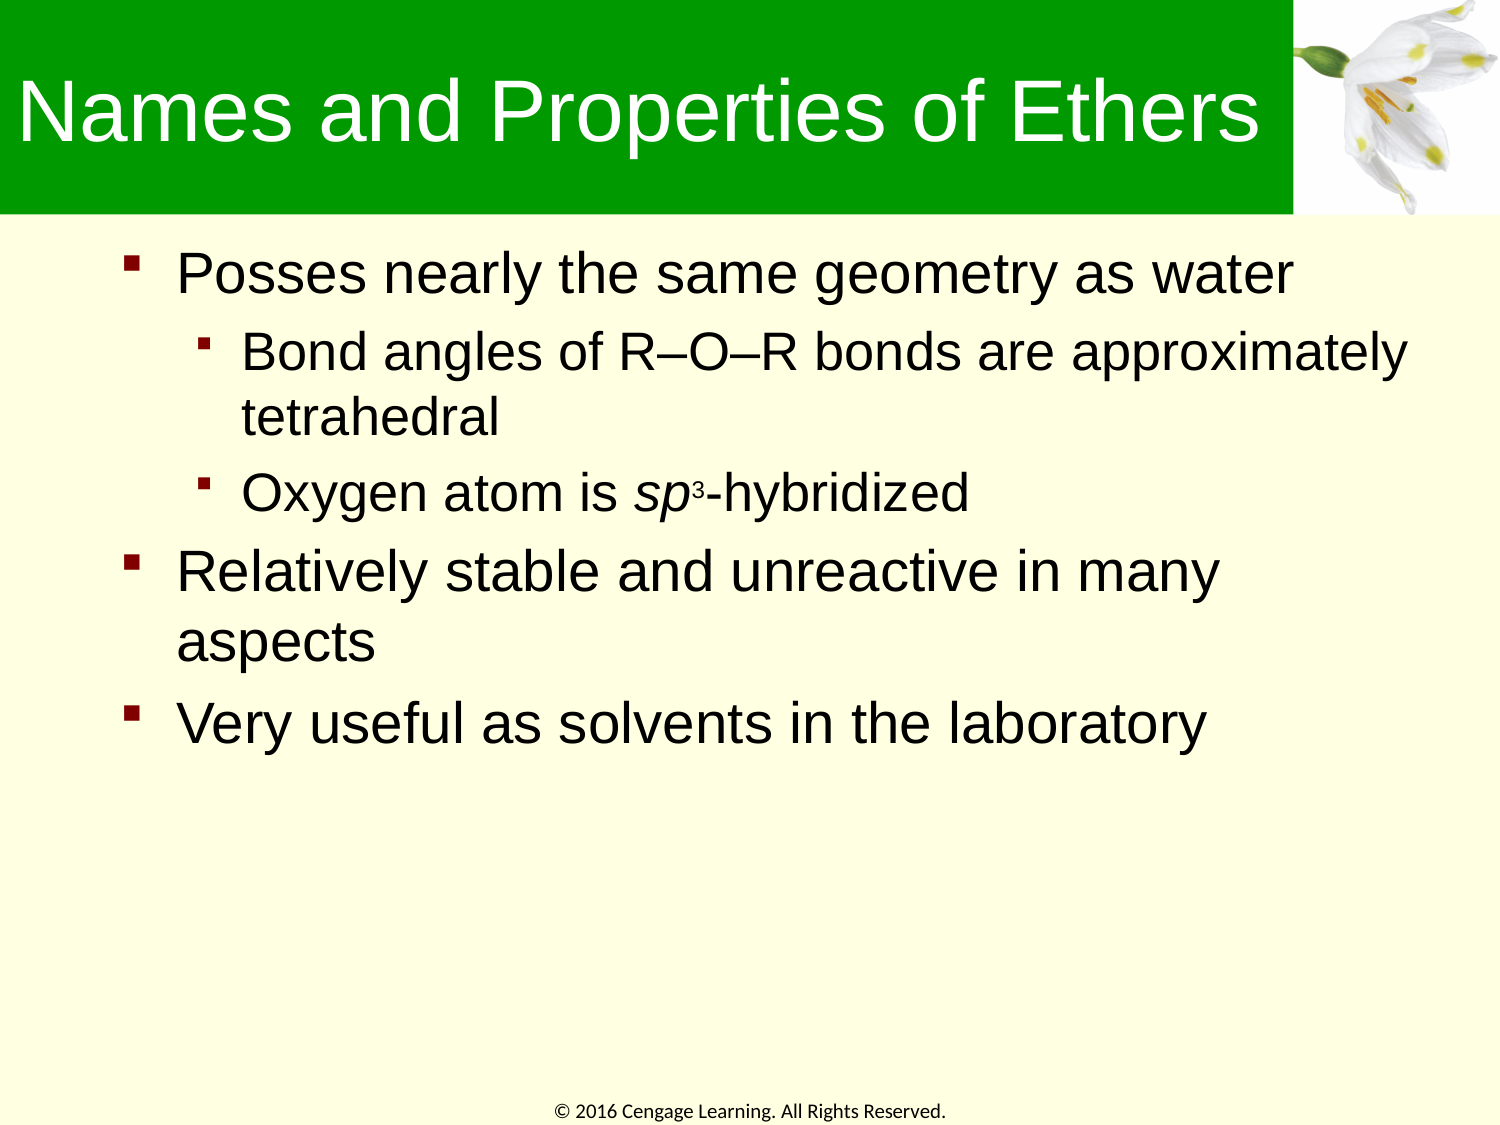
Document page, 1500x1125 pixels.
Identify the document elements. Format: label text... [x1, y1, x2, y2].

title Names and Properties of Ethers [0, 0, 1288, 213]
picture [1293, 0, 1500, 215]
list Posses nearly the same geometry as water Bond angles of R–O–R bonds are approximately tetrahedral Oxygen atom is sp3-hybridized Relatively stable and unreactive in many aspects Very useful as solvents in the laboratory [103, 227, 1450, 1065]
